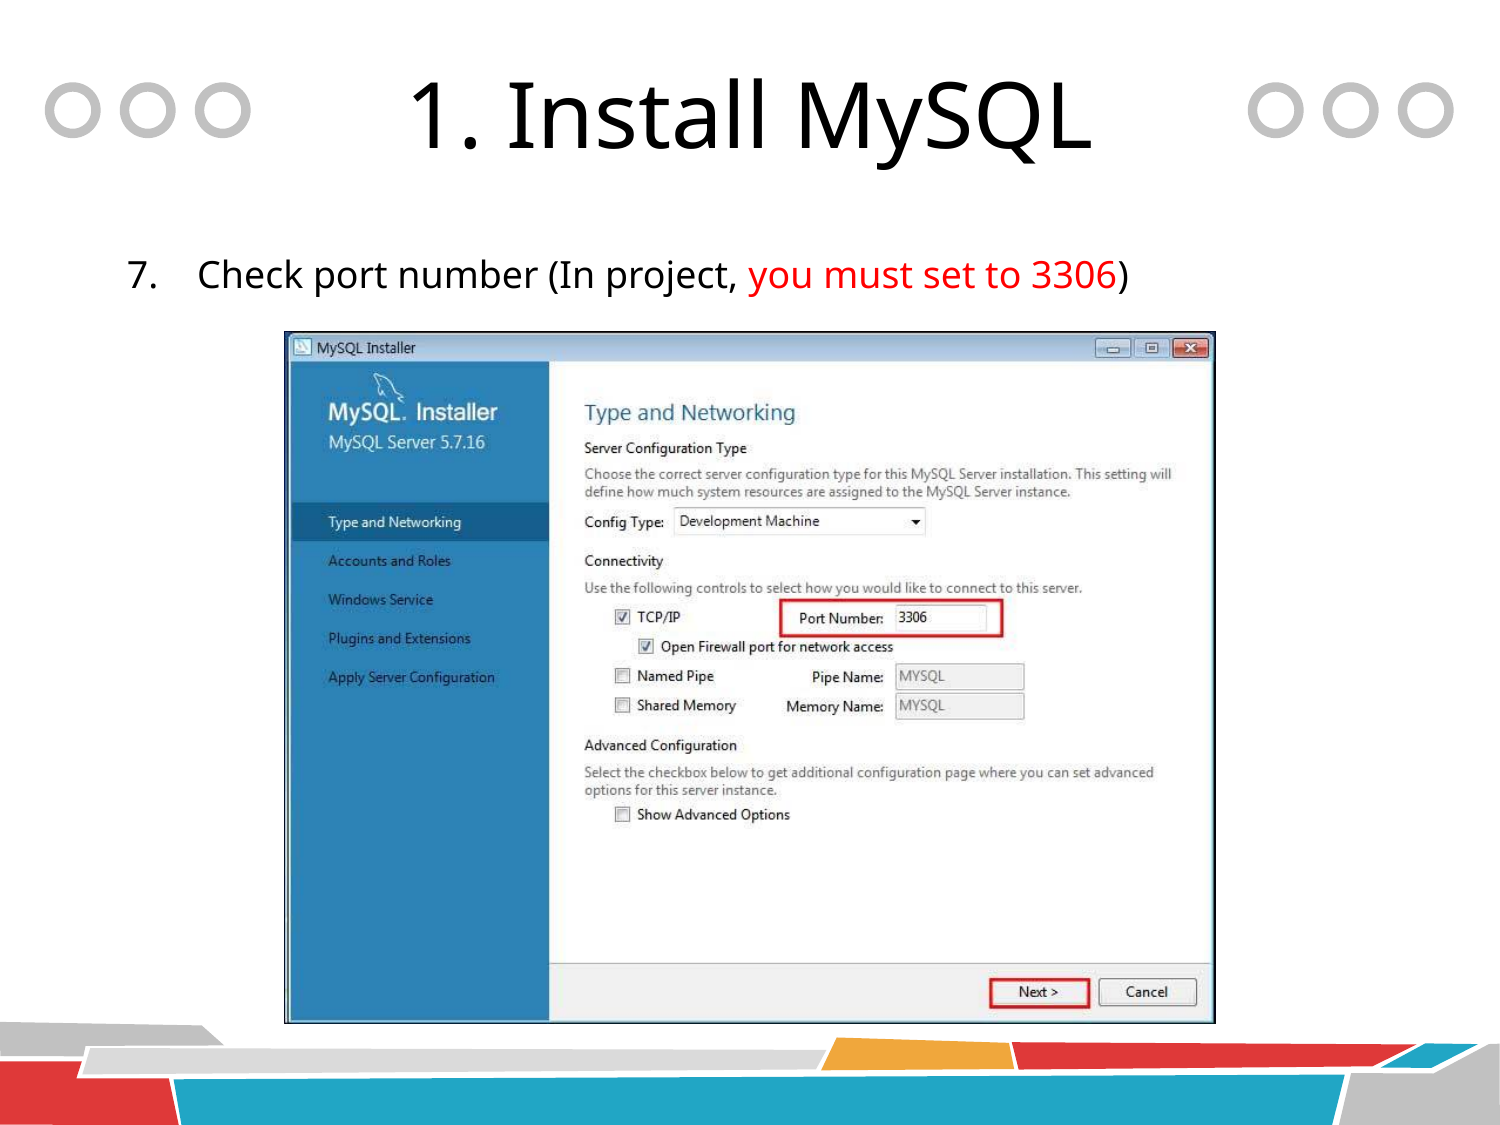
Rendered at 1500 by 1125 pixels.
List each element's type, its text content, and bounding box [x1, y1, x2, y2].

title 1. Install MySQL [262, 18, 1238, 206]
picture [284, 331, 1216, 1024]
text_box 7. Check port number (In project, you must set to 3306) [112, 243, 1388, 304]
